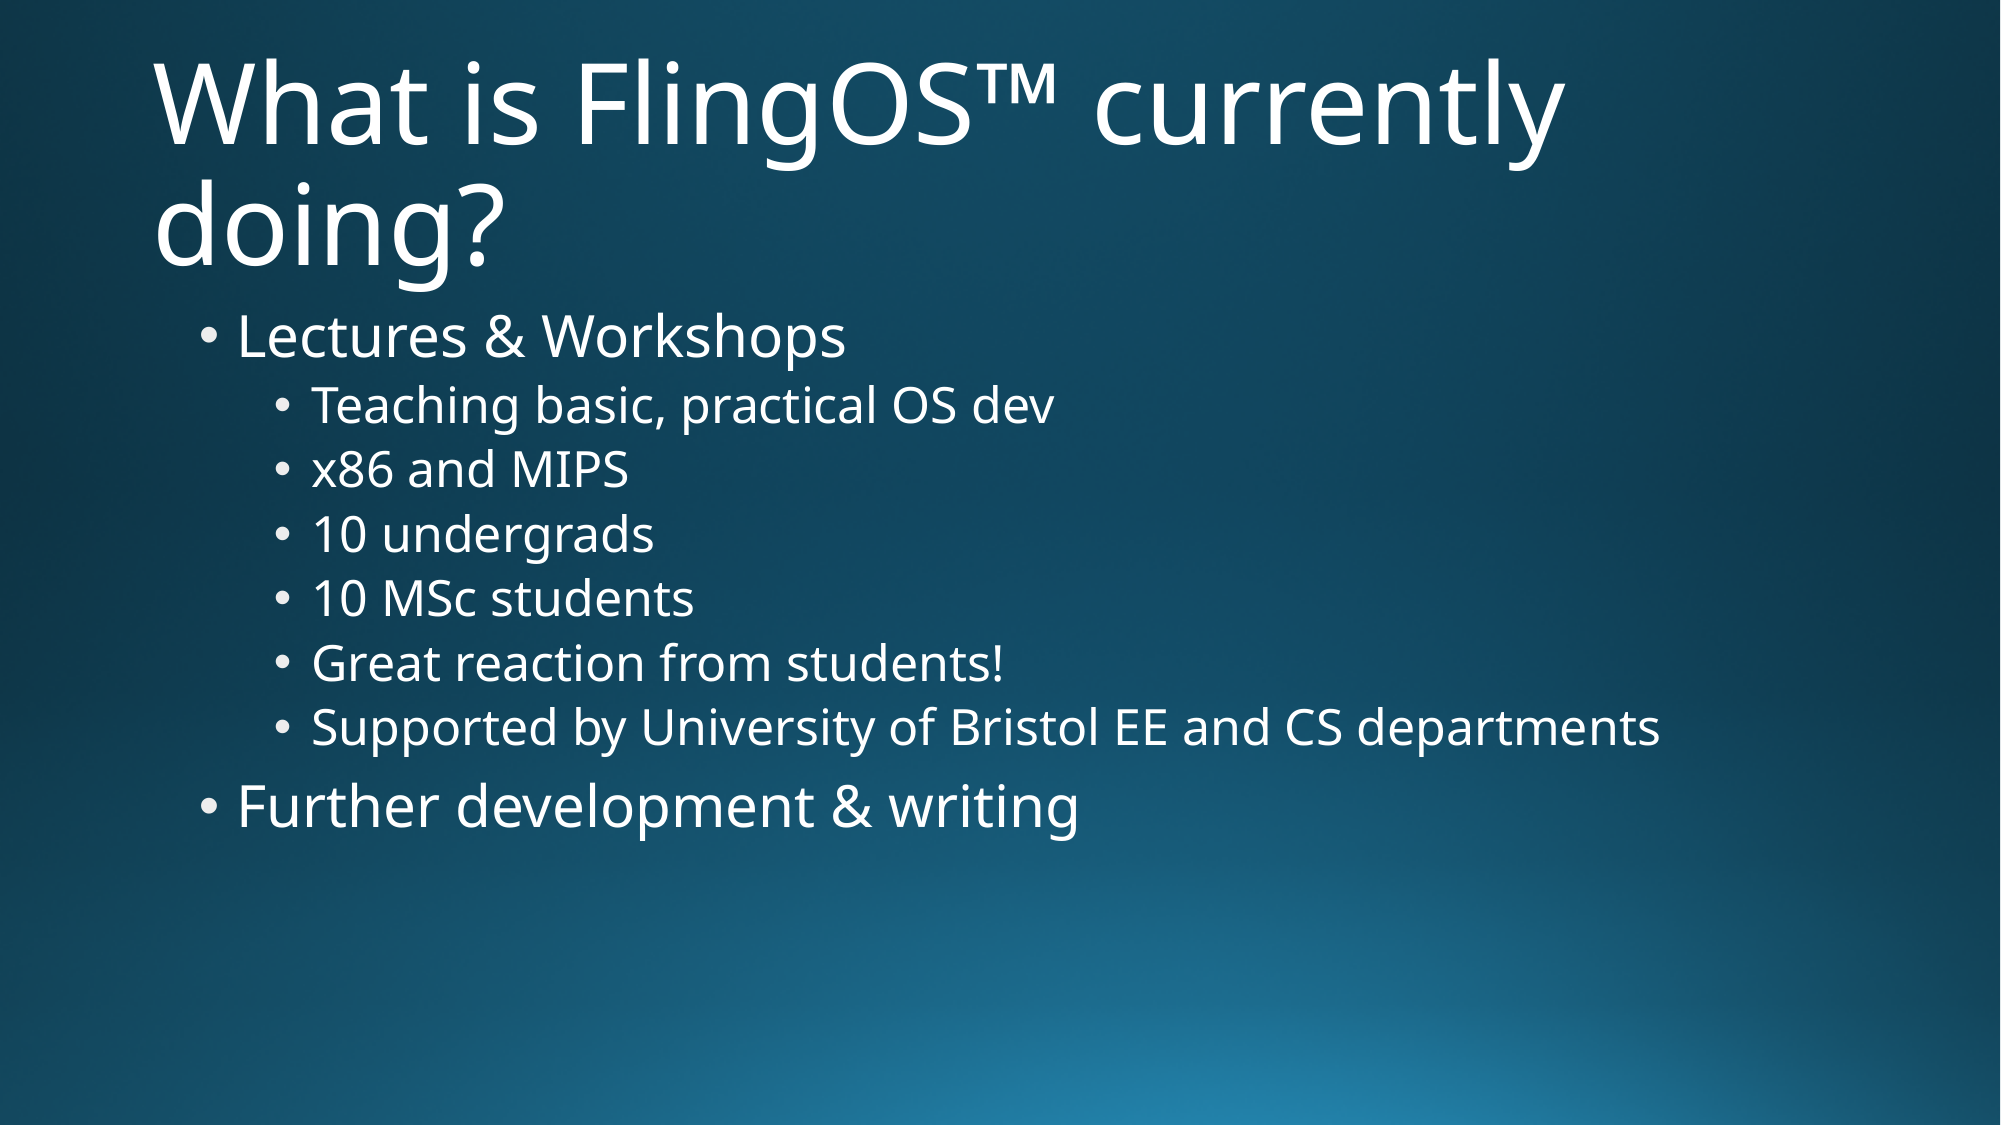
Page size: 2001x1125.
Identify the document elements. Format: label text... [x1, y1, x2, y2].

list Lectures & Workshops Teaching basic, practical OS dev x86 and MIPS 10 undergrads 10 MSc students Great reaction from students! Supported by University of Bristol EE and CS departments Further development & writing [183, 299, 1863, 1014]
title What is FlingOS™ currently doing? [137, 59, 1863, 278]
picture [0, 0, 2001, 1125]
